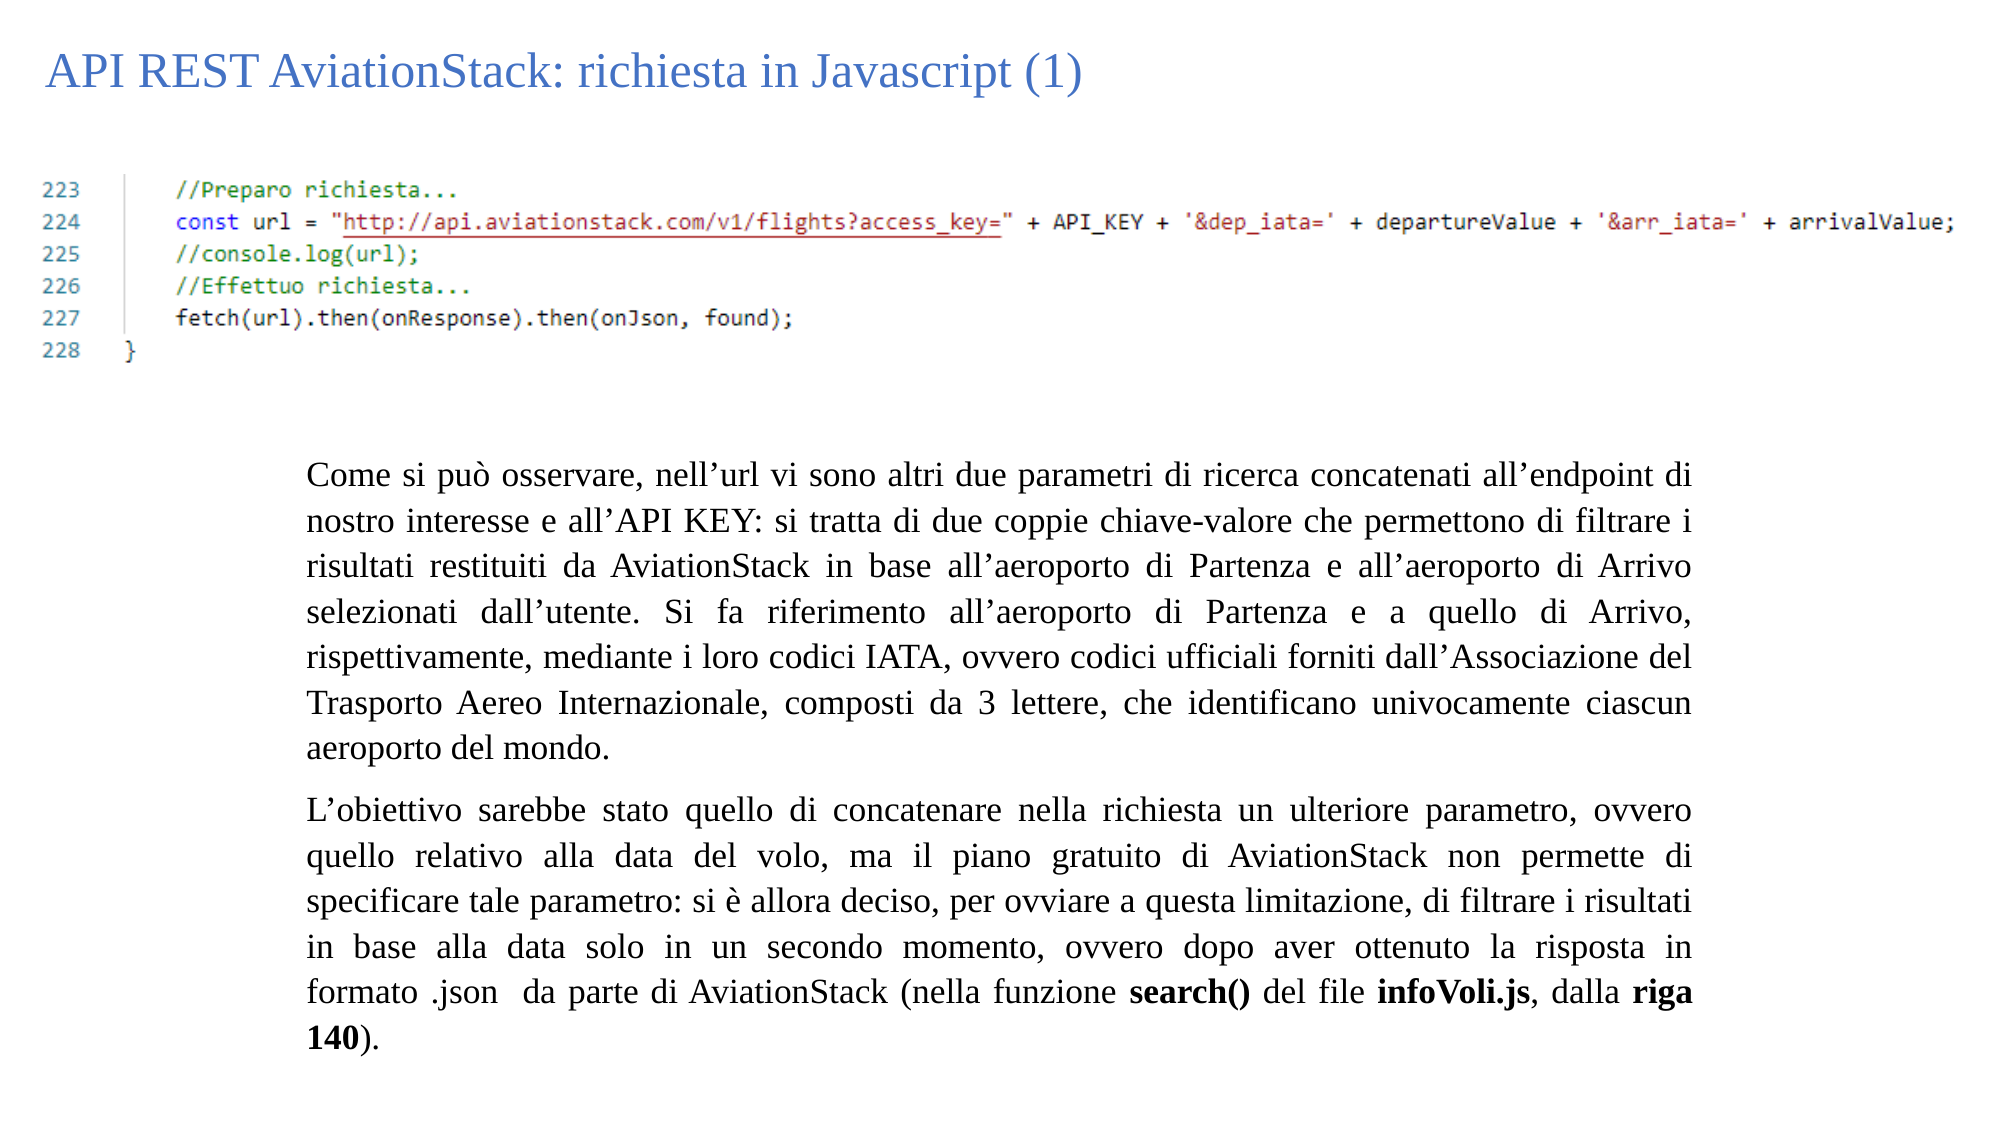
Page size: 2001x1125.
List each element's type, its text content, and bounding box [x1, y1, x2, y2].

picture [30, 174, 1970, 368]
text_box API REST AviationStack: richiesta in Javascript (1) [30, 25, 1137, 105]
text_box Come si può osservare, nell’url vi sono altri due parametri di ricerca concatenati all’endpoint di nostro interesse e all’API KEY: si tratta di due coppie chiave-valore che permettono di filtrare i risultati restituiti da AviationStack in base all’aeroporto di Partenza e all’aeroporto di Arrivo selezionati dall’utente. Si fa riferimento all’aeroporto di Partenza e a quello di Arrivo, rispettivamente, mediante i loro codici IATA, ovvero codici ufficiali forniti dall’Associazione del Trasporto Aereo Internazionale, composti da 3 lettere, che identificano univocamente ciascun aeroporto del mondo. L’obiettivo sarebbe stato quello di concatenare nella richiesta un ulteriore parametro, ovvero quello relativo alla data del volo, ma il piano gratuito di AviationStack non permette di specificare tale parametro: si è allora deciso, per ovviare a questa limitazione, di filtrare i risultati in base alla data solo in un secondo momento, ovvero dopo aver ottenuto la risposta in formato .json da parte di AviationStack (nella funzione search() del file infoVoli.js, dalla riga 140). [291, 441, 1708, 1064]
